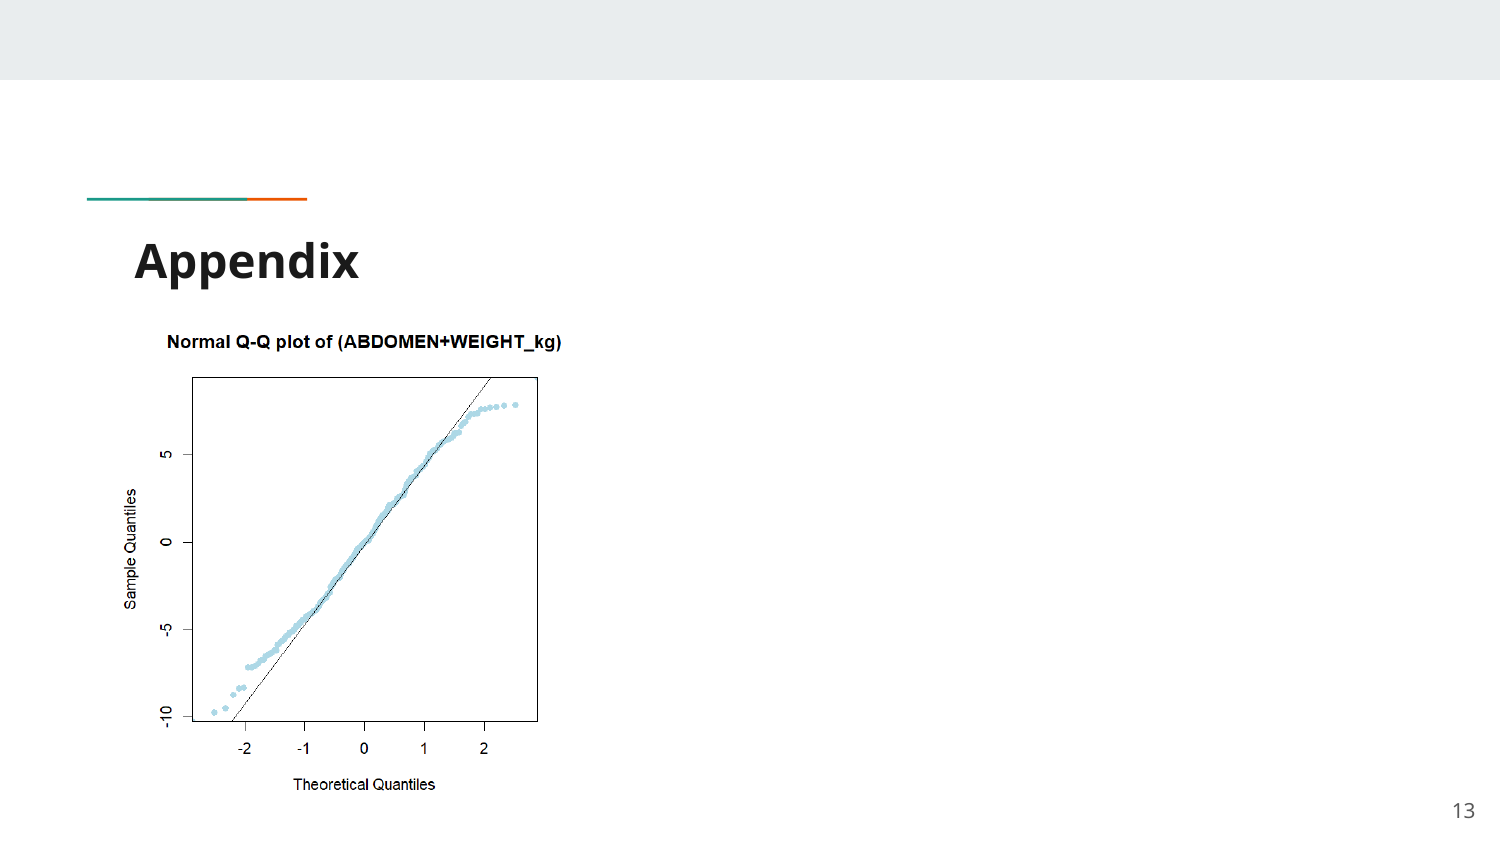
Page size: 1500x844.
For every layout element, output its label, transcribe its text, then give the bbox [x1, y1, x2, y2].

picture [119, 303, 575, 812]
title Appendix [119, 216, 1381, 305]
slide_number 13 [1400, 779, 1491, 844]
